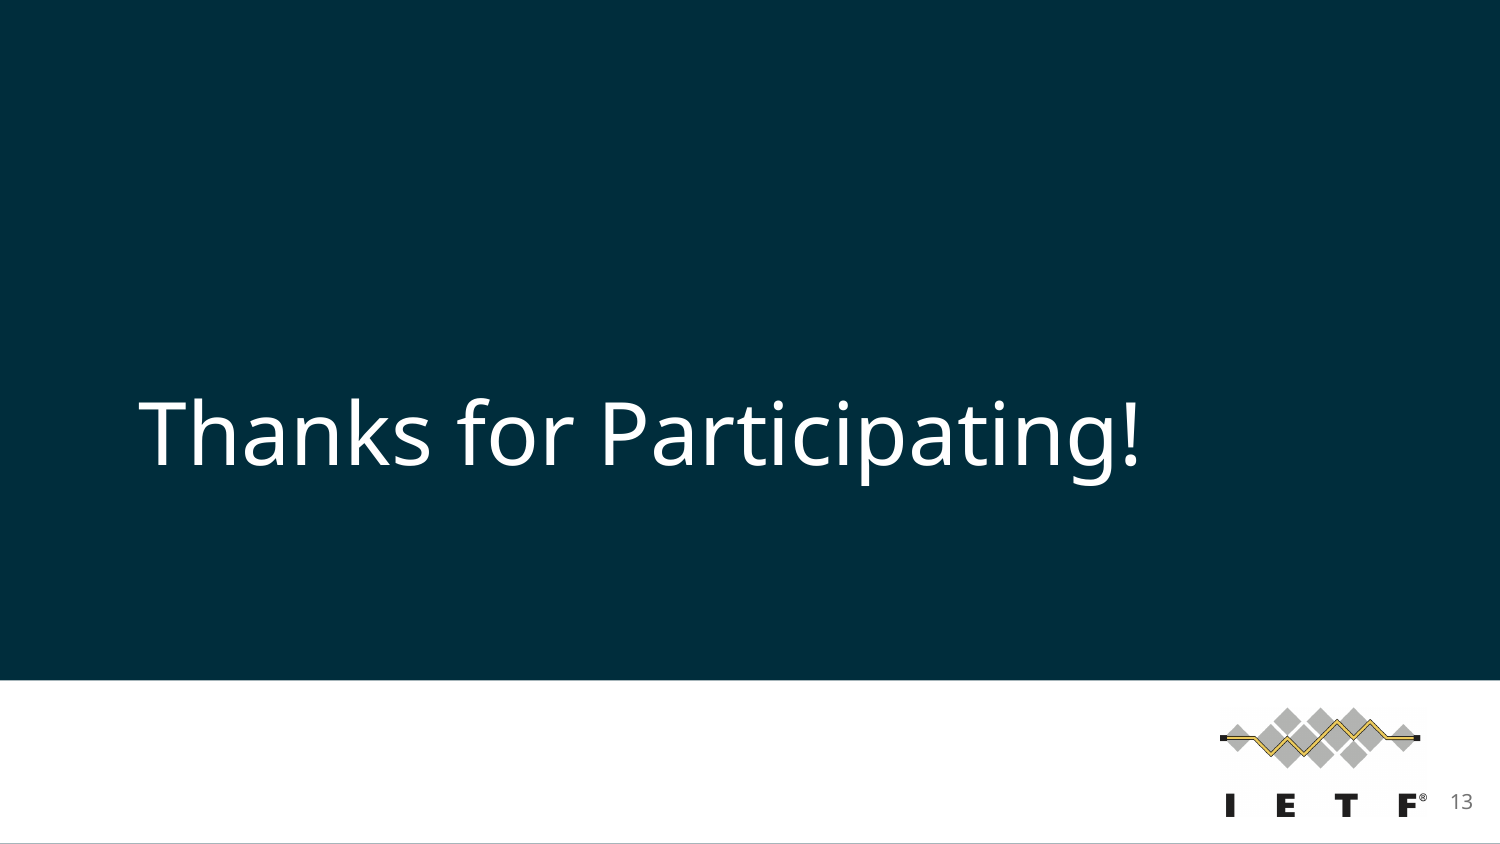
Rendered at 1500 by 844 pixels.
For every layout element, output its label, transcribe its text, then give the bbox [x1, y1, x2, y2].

picture [1220, 707, 1427, 817]
slide_number 13 [1432, 775, 1489, 830]
title Thanks for Participating! [123, 345, 1377, 499]
